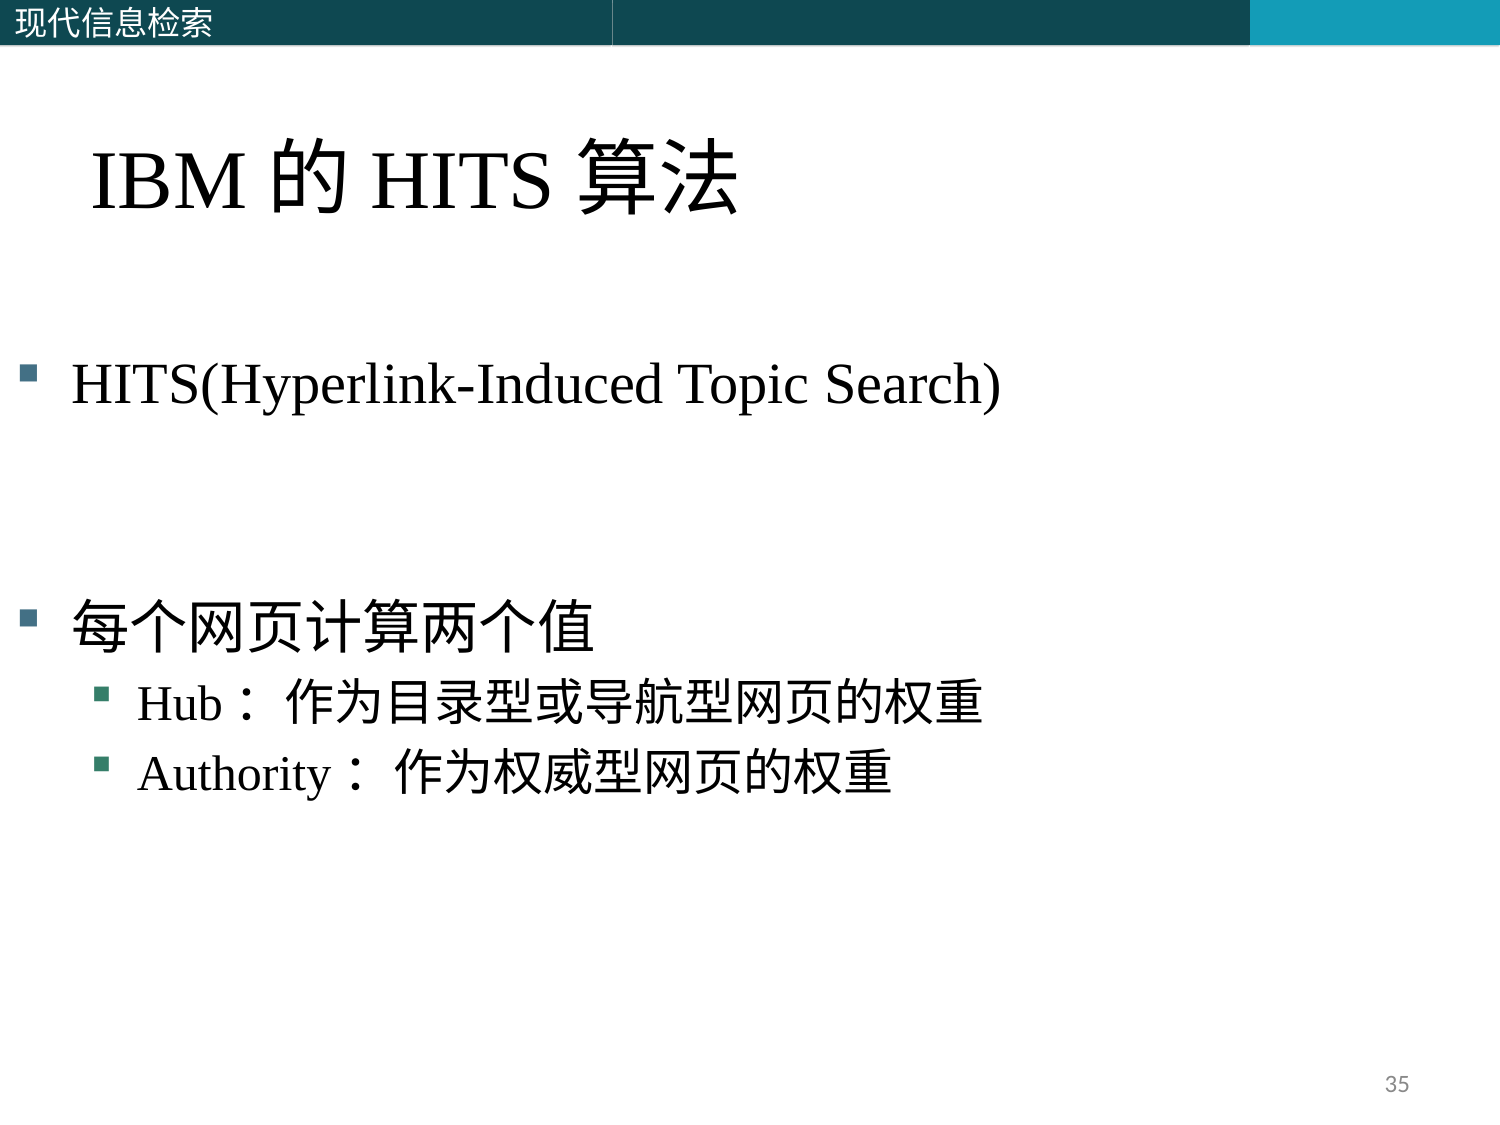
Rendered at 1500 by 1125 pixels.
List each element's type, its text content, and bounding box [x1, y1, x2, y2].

slide_number 35 [1074, 1062, 1425, 1103]
list HITS(Hyperlink-Induced Topic Search) 每个网页计算两个值 Hub：作为目录型或导航型网页的权重 Authority：作为权威型网页的权重 [0, 337, 1276, 932]
title IBM的HITS算法 [74, 44, 1426, 233]
